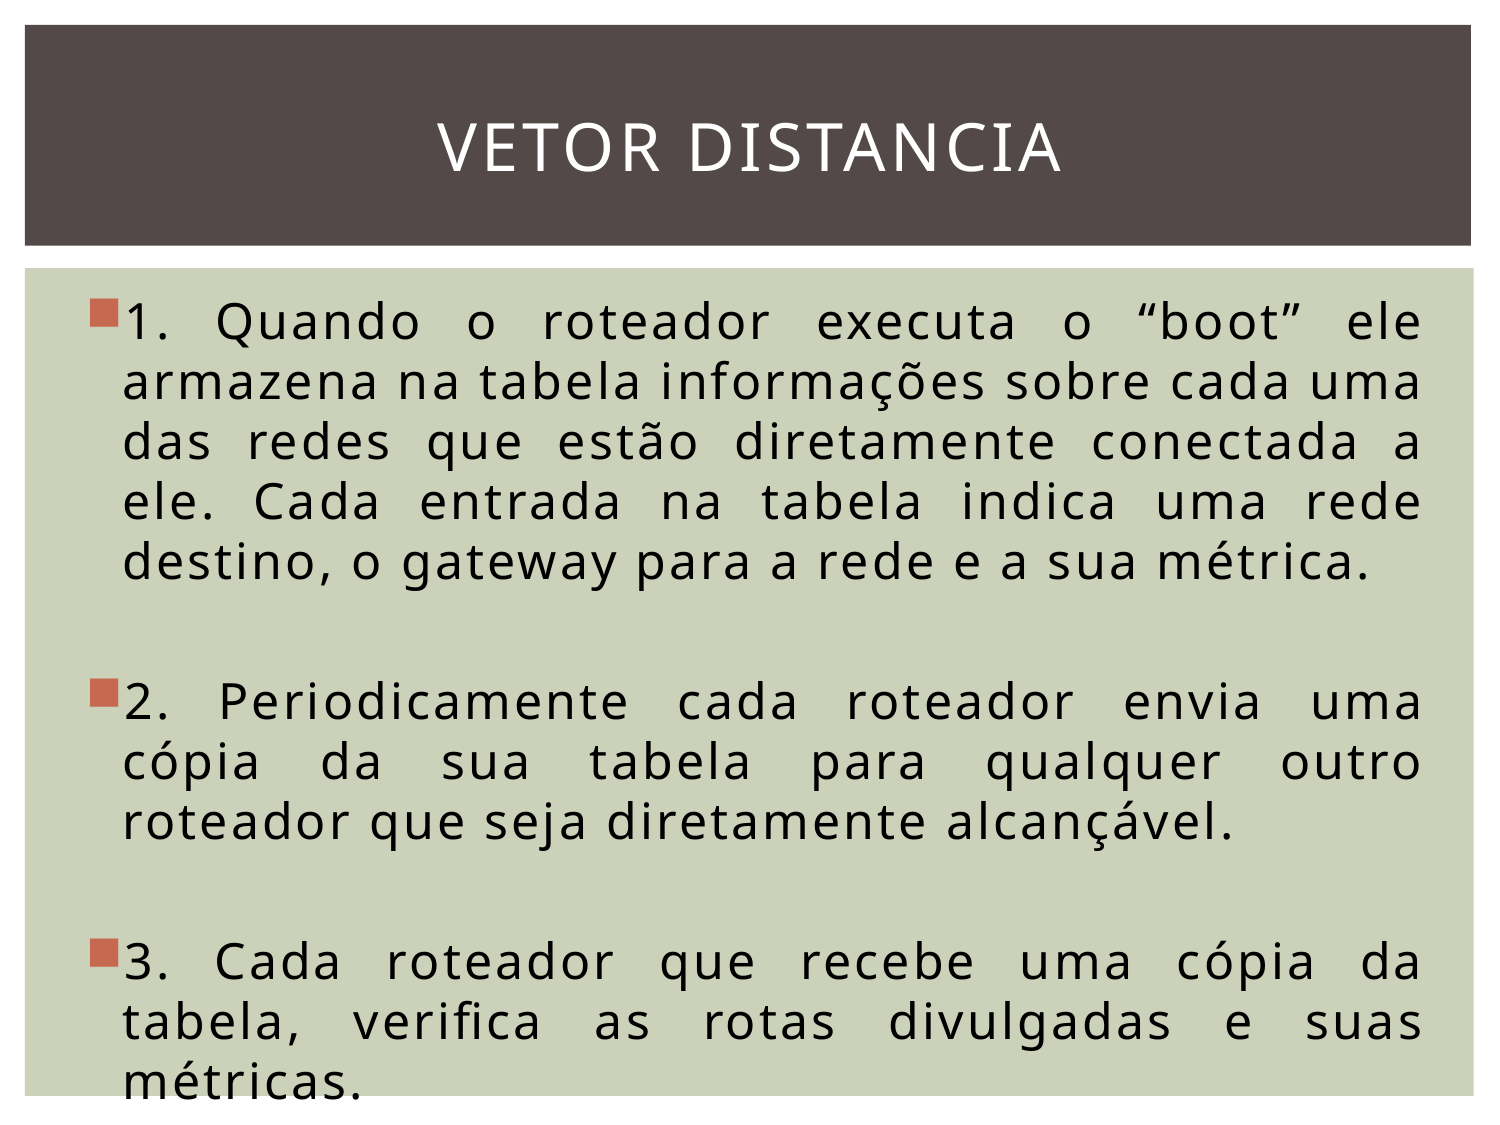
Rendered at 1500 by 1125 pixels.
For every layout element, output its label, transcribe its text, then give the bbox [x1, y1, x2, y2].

title VETOR DISTANCIA [62, 58, 1438, 232]
list 1. Quando o roteador executa o “boot” ele armazena na tabela informações sobre cada uma das redes que estão diretamente conectada a ele. Cada entrada na tabela indica uma rede destino, o gateway para a rede e a sua métrica. 2. Periodicamente cada roteador envia uma cópia da sua tabela para qualquer outro roteador que seja diretamente alcançável. 3. Cada roteador que recebe uma cópia da tabela, verifica as rotas divulgadas e suas métricas. [62, 281, 1442, 1005]
